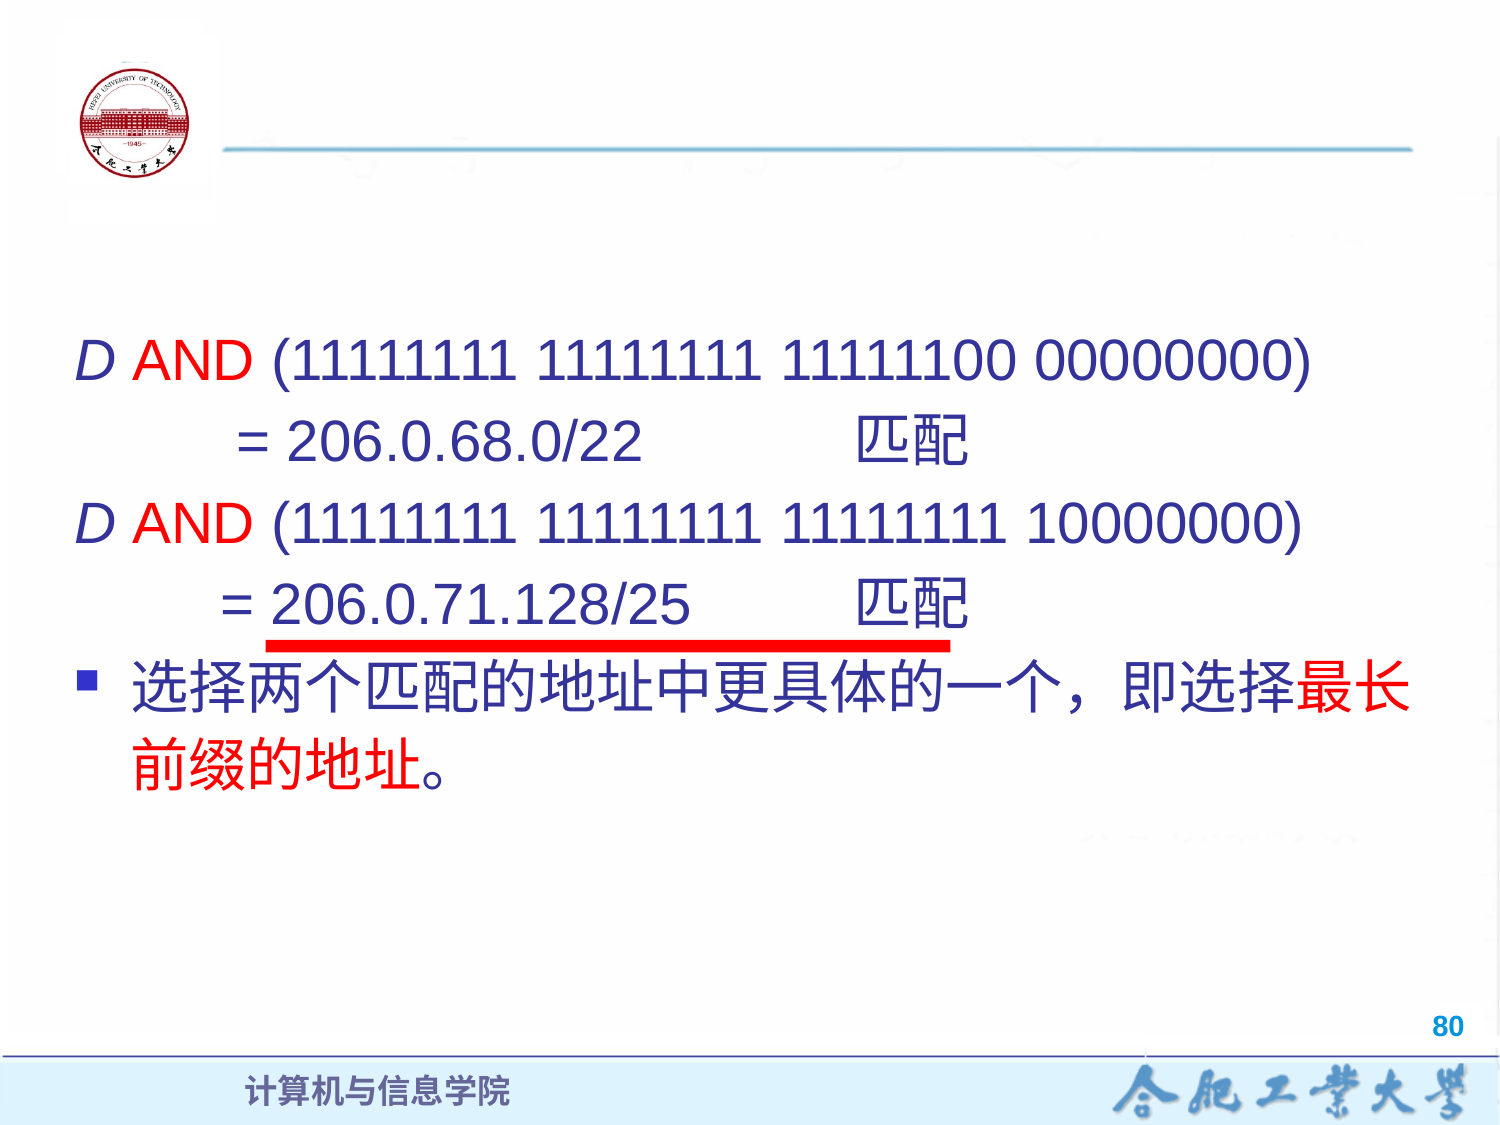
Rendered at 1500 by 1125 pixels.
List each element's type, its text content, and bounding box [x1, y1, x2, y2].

text_box D AND (11111111 11111111 11111100 00000000) = 206.0.68.0/22 匹配 D AND (11111111 11111111 11111111 10000000) = 206.0.71.128/25 匹配 选择两个匹配的地址中更具体的一个，即选择最长前缀的地址。 [59, 314, 1441, 990]
picture [0, 0, 1500, 1125]
